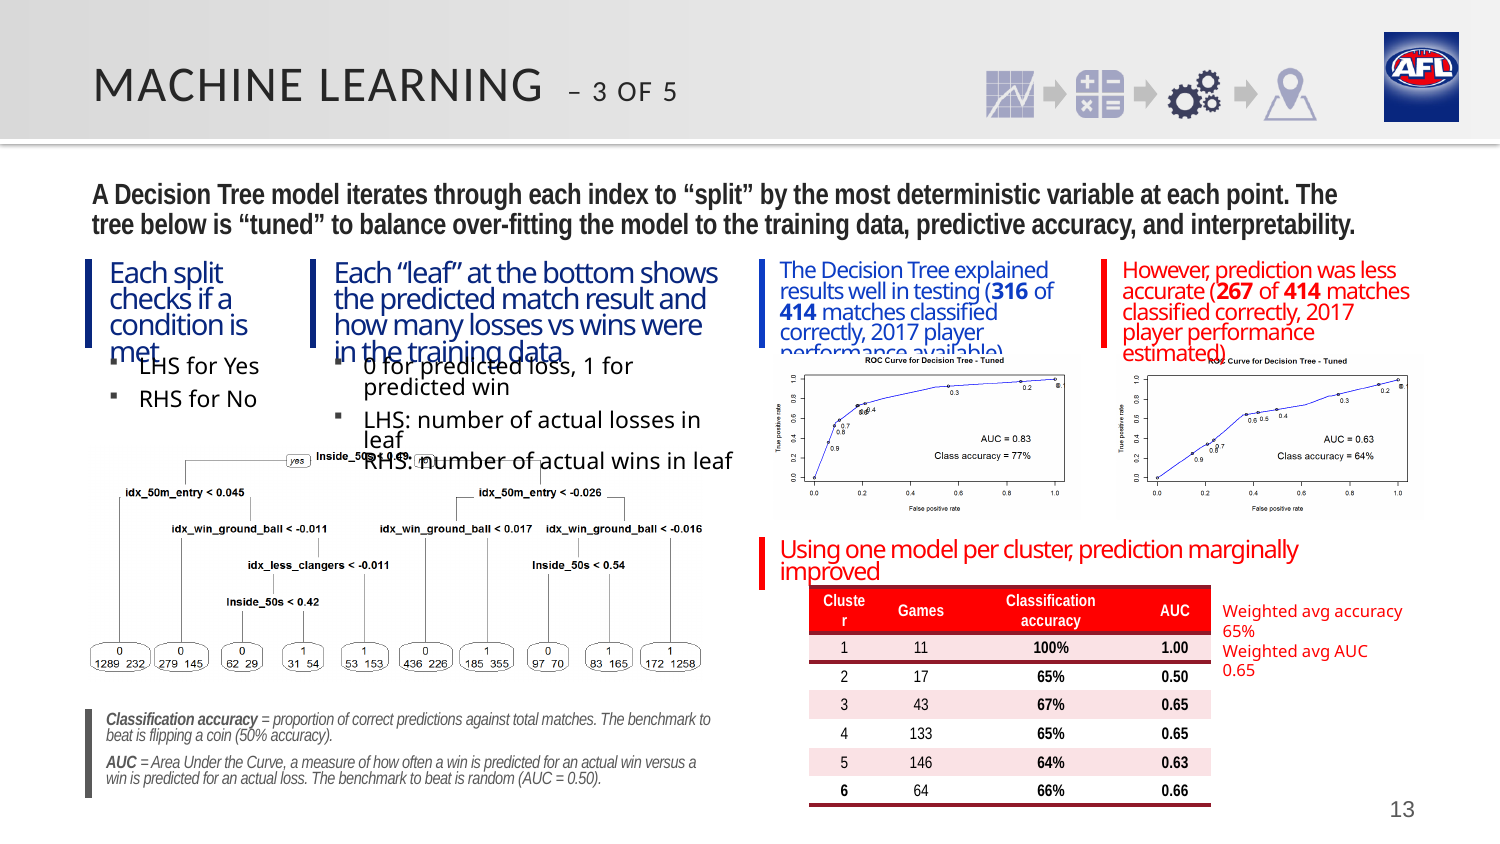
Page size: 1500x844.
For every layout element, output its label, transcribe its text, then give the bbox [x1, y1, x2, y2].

table_header Classification accuracy [963, 596, 1140, 631]
picture [88, 445, 703, 682]
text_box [312, 255, 739, 350]
table_header Cluster [809, 596, 880, 631]
table_cell 0.50 [1140, 664, 1211, 690]
table_cell 64% [963, 748, 1140, 776]
table_cell 0.65 [1140, 690, 1211, 719]
slide_number 13 [1352, 788, 1430, 822]
table_cell 1 [809, 635, 880, 660]
table_cell 66% [963, 776, 1140, 803]
picture [773, 354, 1081, 520]
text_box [761, 532, 1400, 588]
table_cell 0.66 [1140, 776, 1211, 803]
table_cell 3 [809, 690, 880, 719]
table_cell 1.00 [1140, 635, 1211, 660]
table_cell 6 [809, 776, 880, 803]
table_cell 17 [880, 664, 963, 690]
table_cell 0.65 [1140, 719, 1211, 748]
table_header Games [880, 596, 963, 631]
text_box Weighted avg accuracy 65% Weighted avg AUC 0.65 [1222, 610, 1424, 670]
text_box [761, 255, 1069, 355]
text_box LHS for Yes RHS for No [88, 358, 278, 420]
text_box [88, 255, 302, 350]
table_cell 5 [809, 748, 880, 776]
table_header AUC [1140, 596, 1211, 631]
picture [1425, 32, 1459, 122]
table_cell 133 [880, 719, 963, 748]
text_box 0 for predicted loss, 1 for predicted win LHS: number of actual losses in leaf RHS: number of actual wins in leaf [312, 350, 750, 481]
table_cell 64 [880, 776, 963, 803]
table_cell 0.63 [1140, 748, 1211, 776]
table_cell 43 [880, 690, 963, 719]
table_cell 65% [963, 719, 1140, 748]
title Machine learning – 3 of 5 [75, 19, 1425, 139]
picture [1116, 354, 1424, 520]
table_cell 67% [963, 690, 1140, 719]
table_cell 146 [880, 748, 963, 776]
table_cell 65% [963, 664, 1140, 690]
table_cell 100% [963, 635, 1140, 660]
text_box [986, 67, 1317, 121]
table_cell 11 [880, 635, 963, 660]
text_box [1104, 255, 1412, 355]
table_cell 2 [809, 664, 880, 690]
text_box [88, 705, 715, 798]
text_box A Decision Tree model iterates through each index to “split” by the most deterministic variable at each point. The tree below is “tuned” to balance over-fitting the model to the training data, predictive accuracy, and interpretability. [71, 173, 1376, 248]
table_cell 4 [809, 719, 880, 748]
